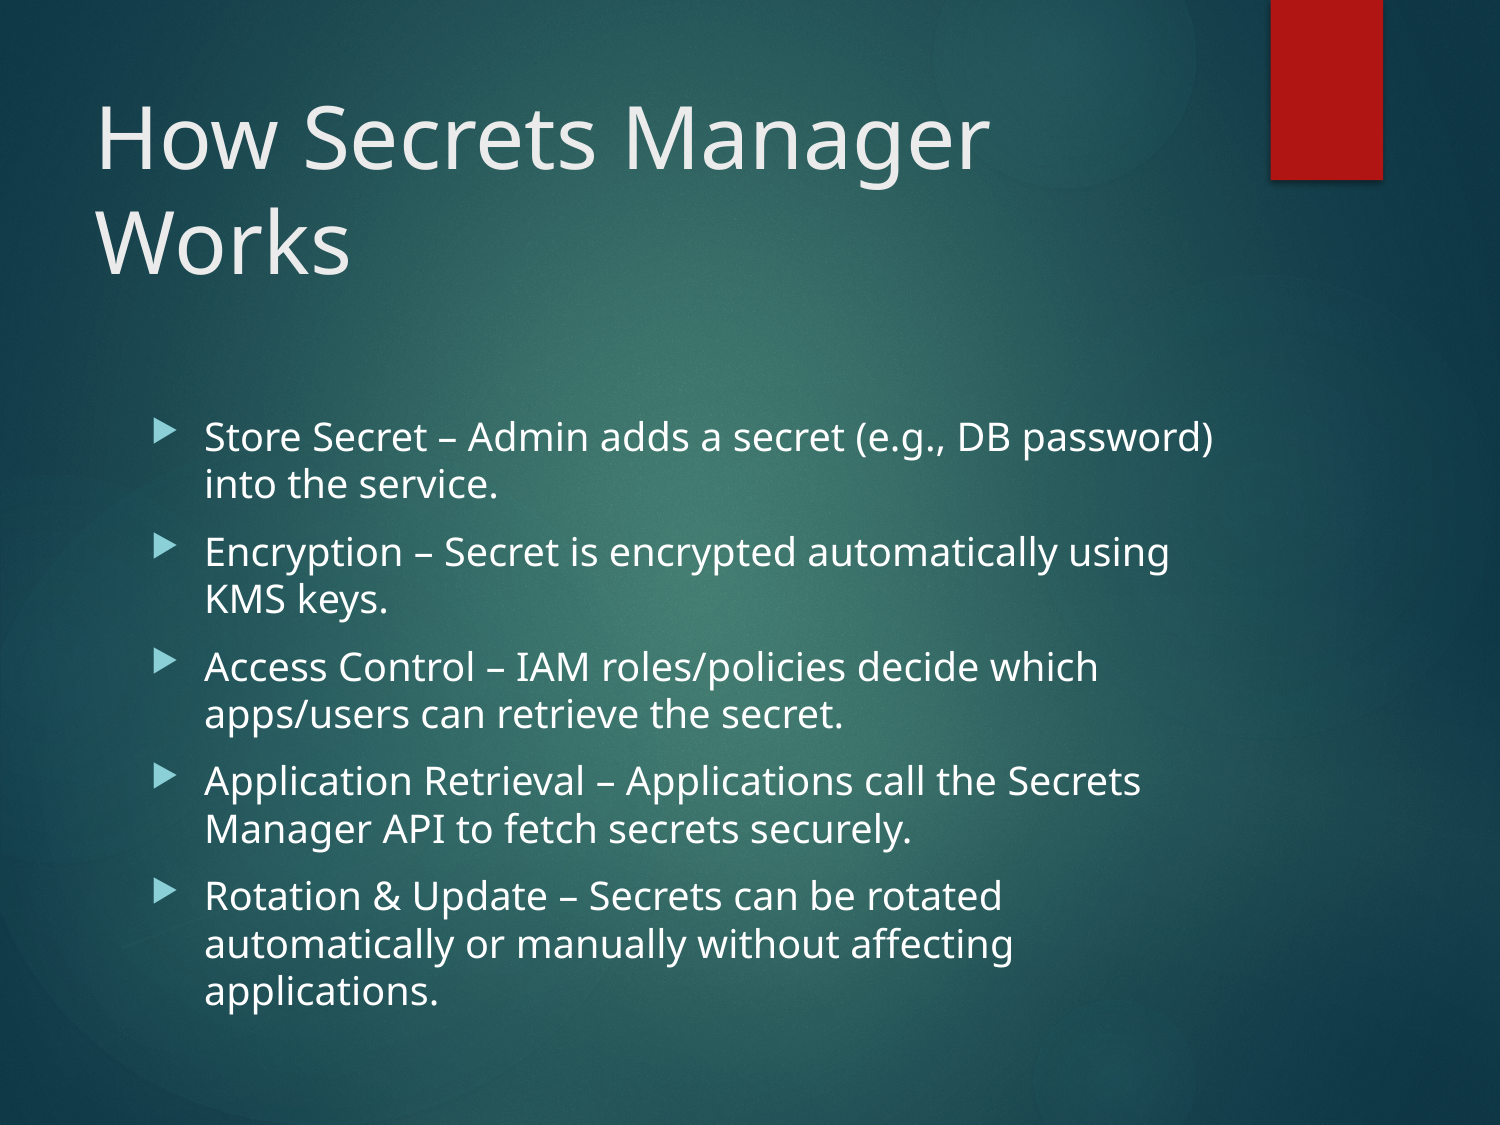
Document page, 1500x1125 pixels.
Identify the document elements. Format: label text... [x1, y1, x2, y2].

title How Secrets Manager Works [79, 74, 1237, 304]
list Store Secret – Admin adds a secret (e.g., DB password) into the service. Encryption – Secret is encrypted automatically using KMS keys. Access Control – IAM roles/policies decide which apps/users can retrieve the secret. Application Retrieval – Applications call the Secrets Manager API to fetch secrets securely. Rotation & Update – Secrets can be rotated automatically or manually without affecting applications. [135, 336, 1237, 1025]
